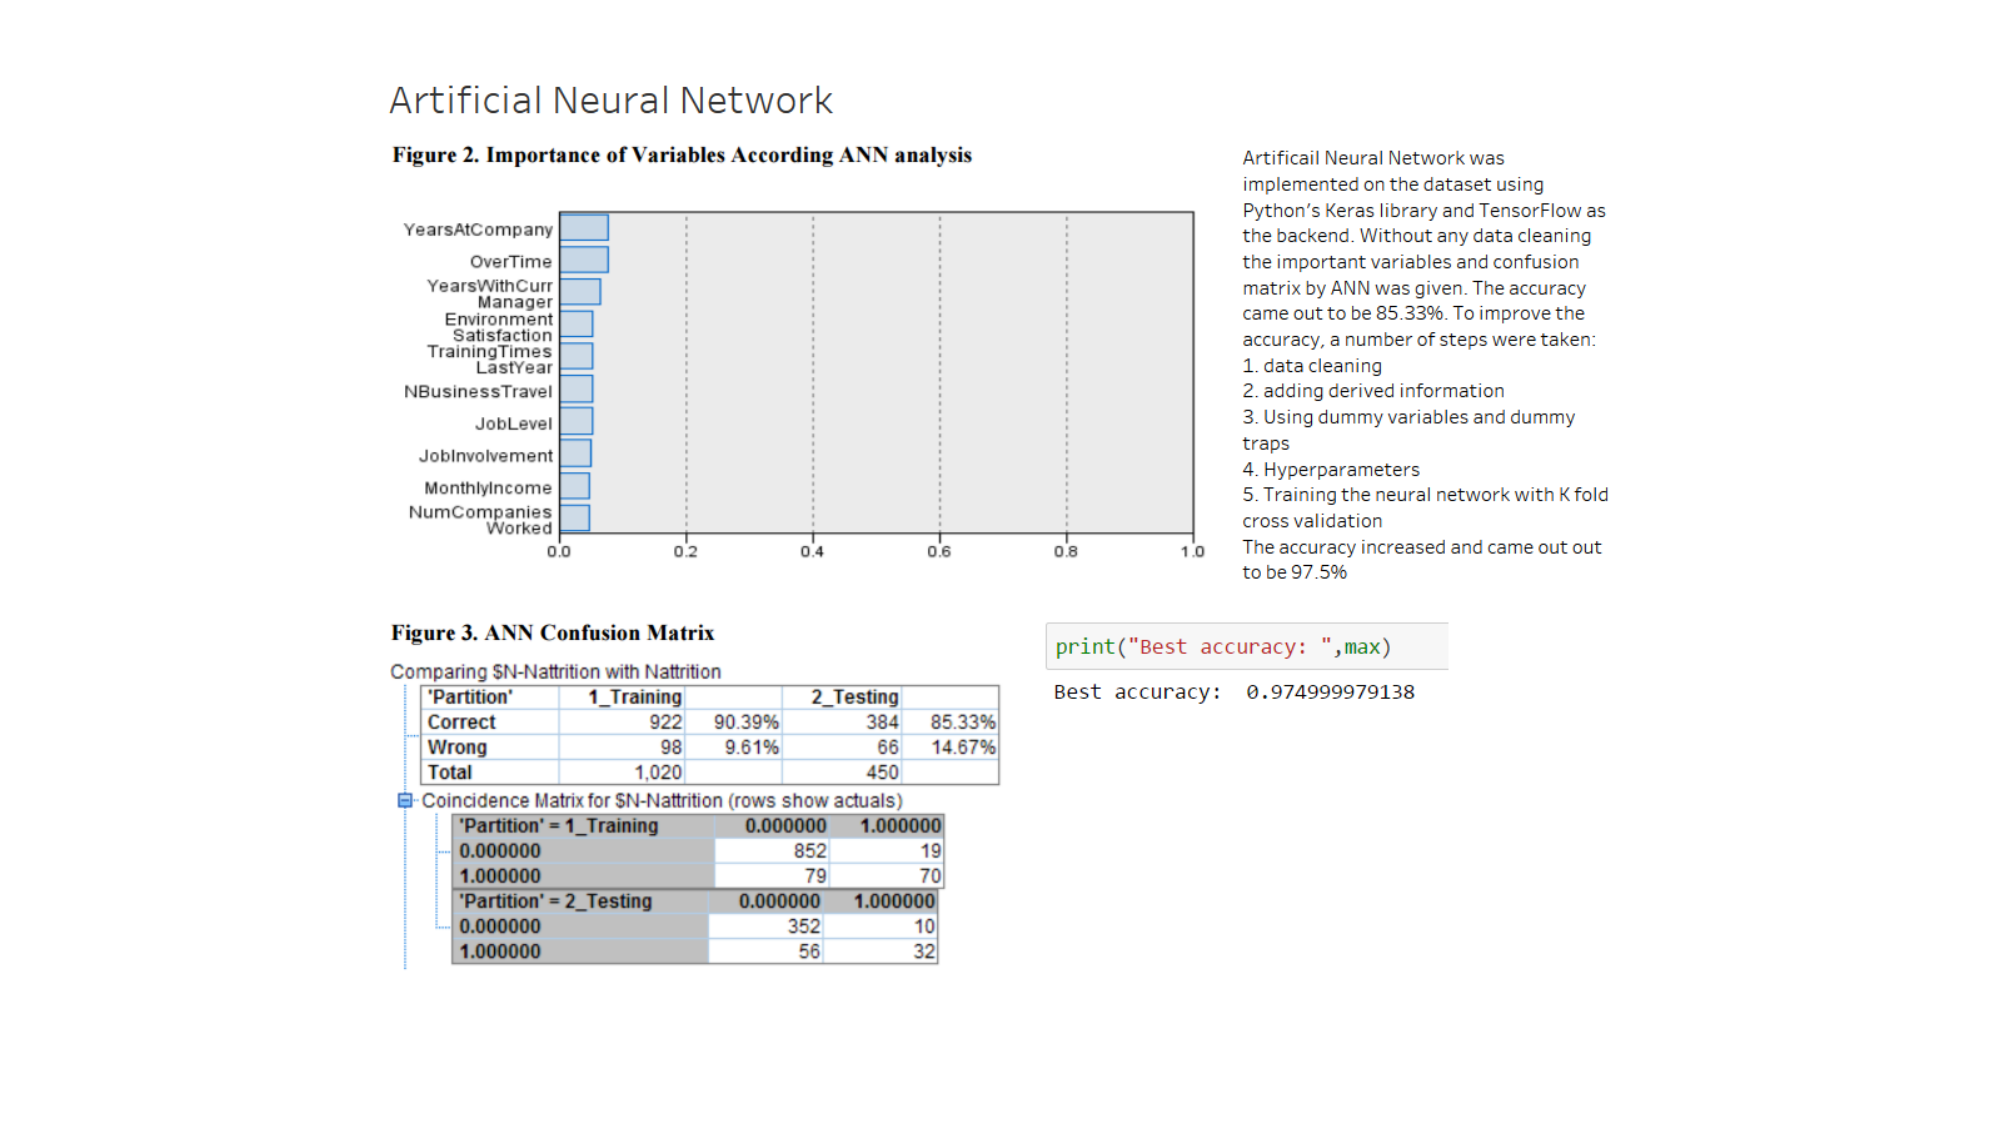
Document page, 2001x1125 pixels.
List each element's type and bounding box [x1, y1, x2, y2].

picture [384, 72, 1615, 1053]
